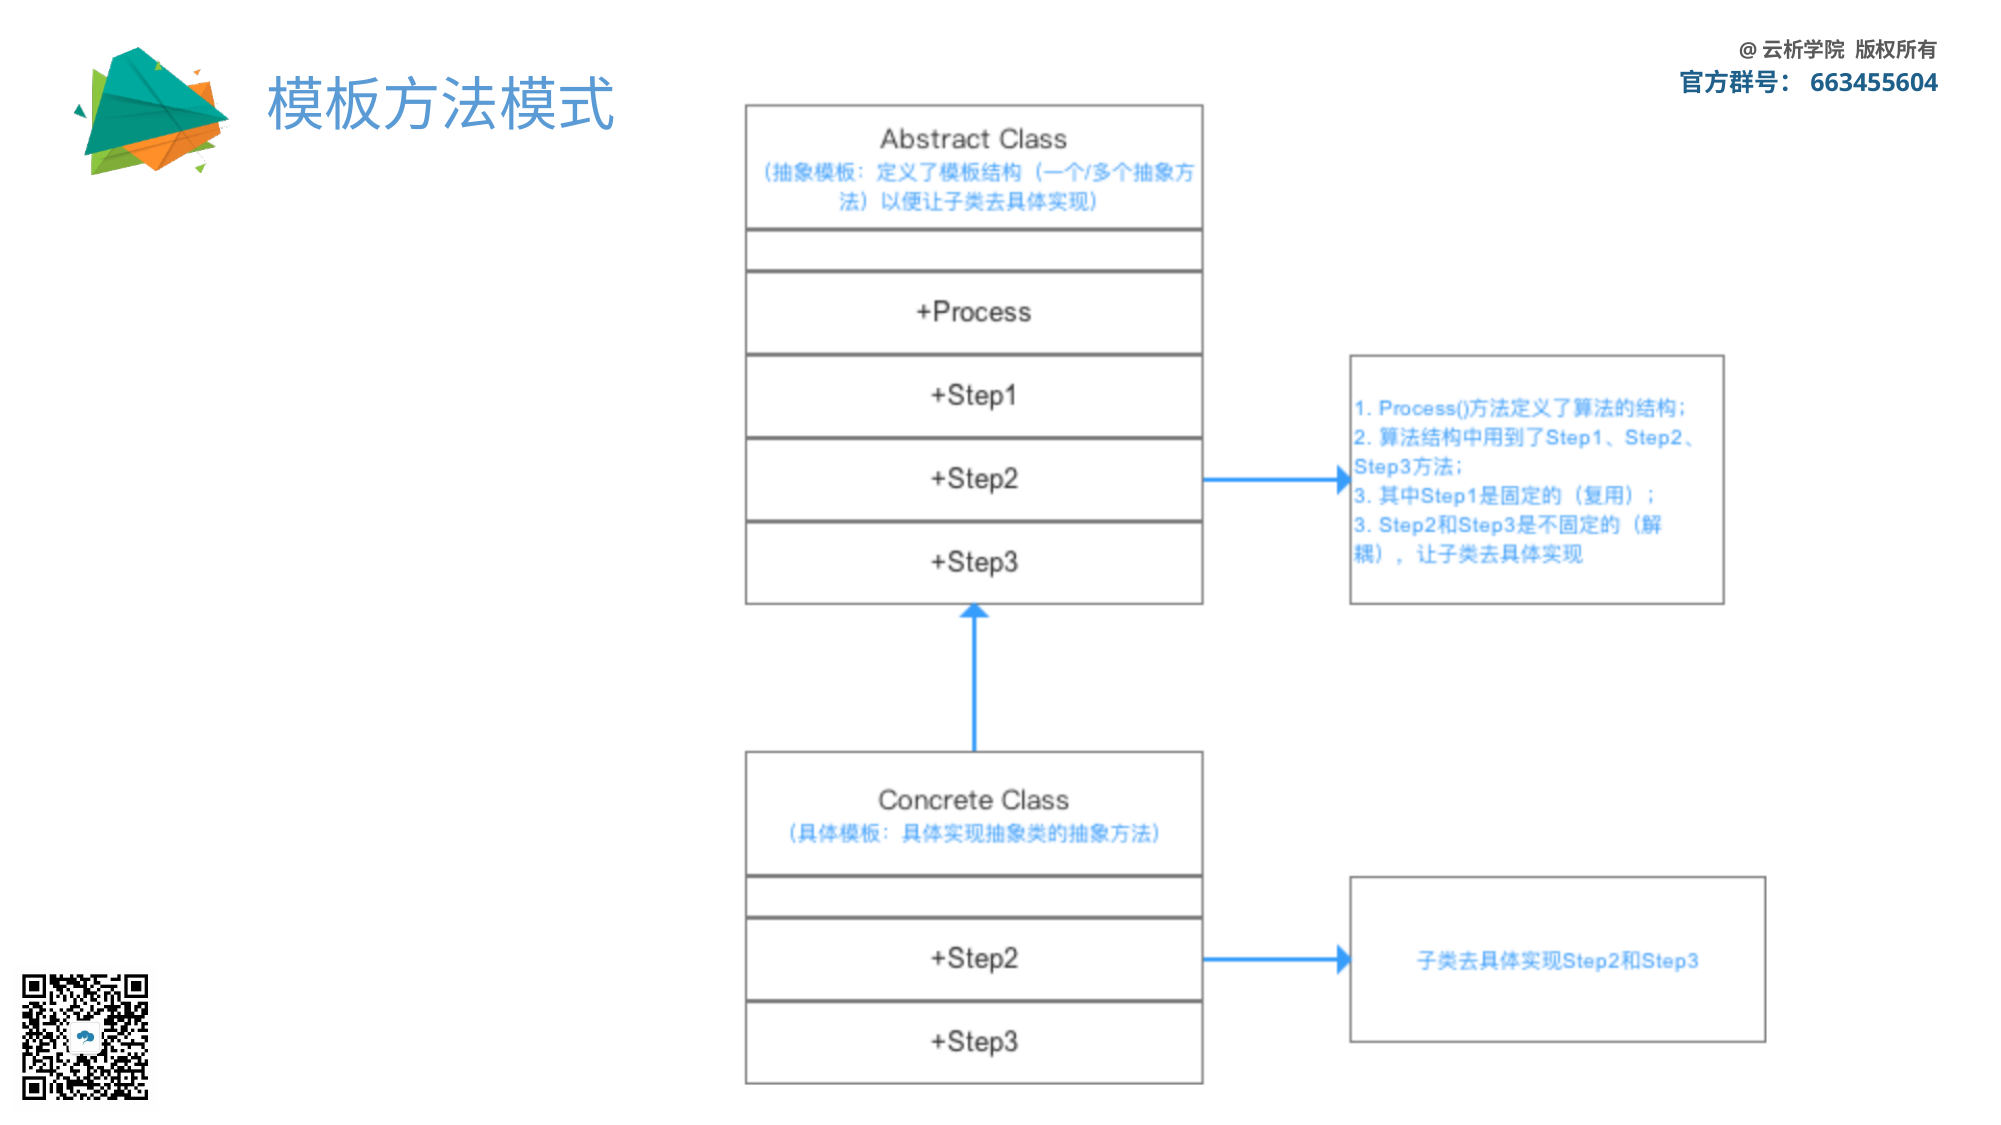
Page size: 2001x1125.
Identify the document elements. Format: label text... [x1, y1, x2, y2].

picture [720, 94, 1779, 1095]
text_box 模板方法模式 [251, 59, 1664, 145]
picture [55, 47, 232, 178]
text_box @云析学院 版权所有 [1714, 26, 1963, 73]
text_box 官方群号：663455604 [1664, 59, 1954, 105]
picture [12, 964, 158, 1110]
